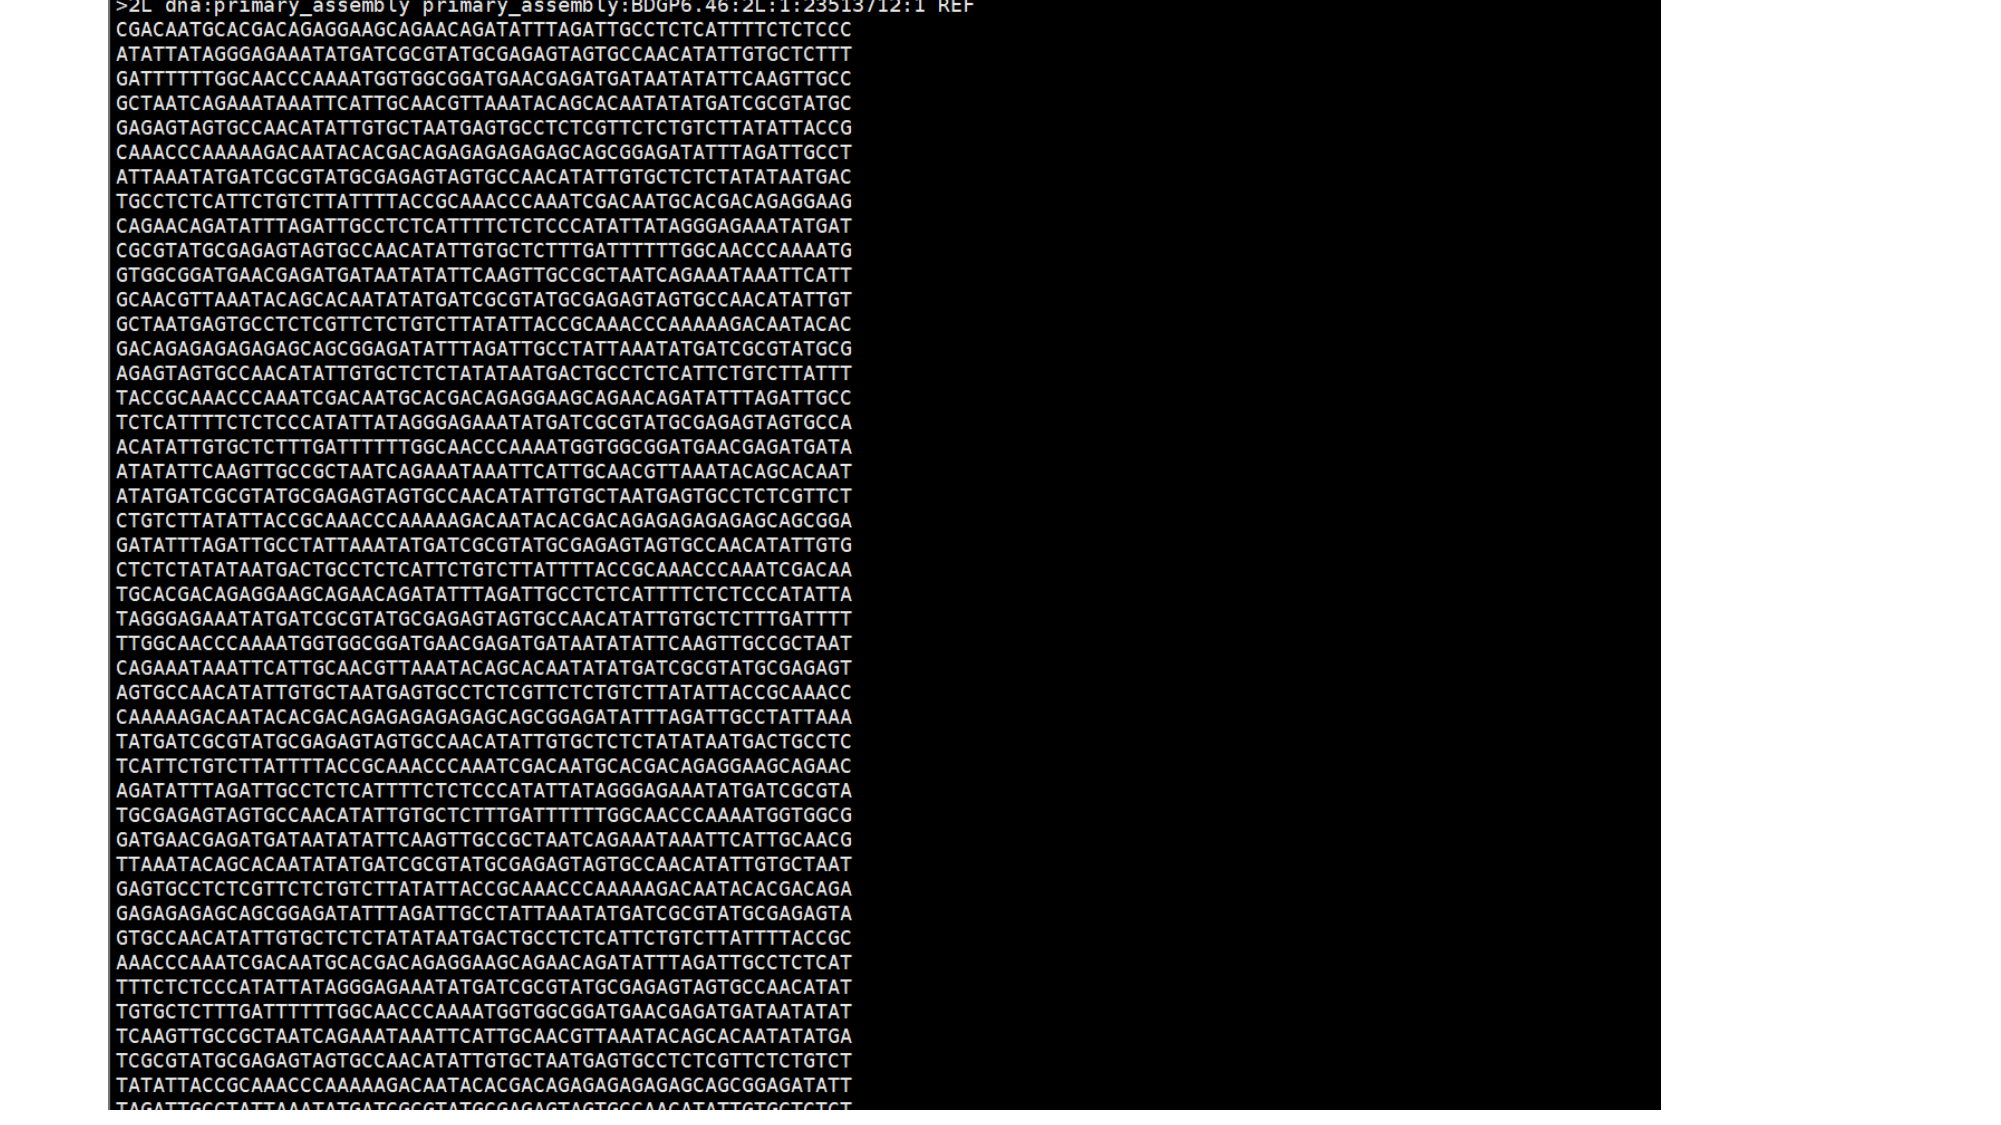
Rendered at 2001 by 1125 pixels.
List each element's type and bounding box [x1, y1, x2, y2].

picture [108, 0, 1661, 1110]
